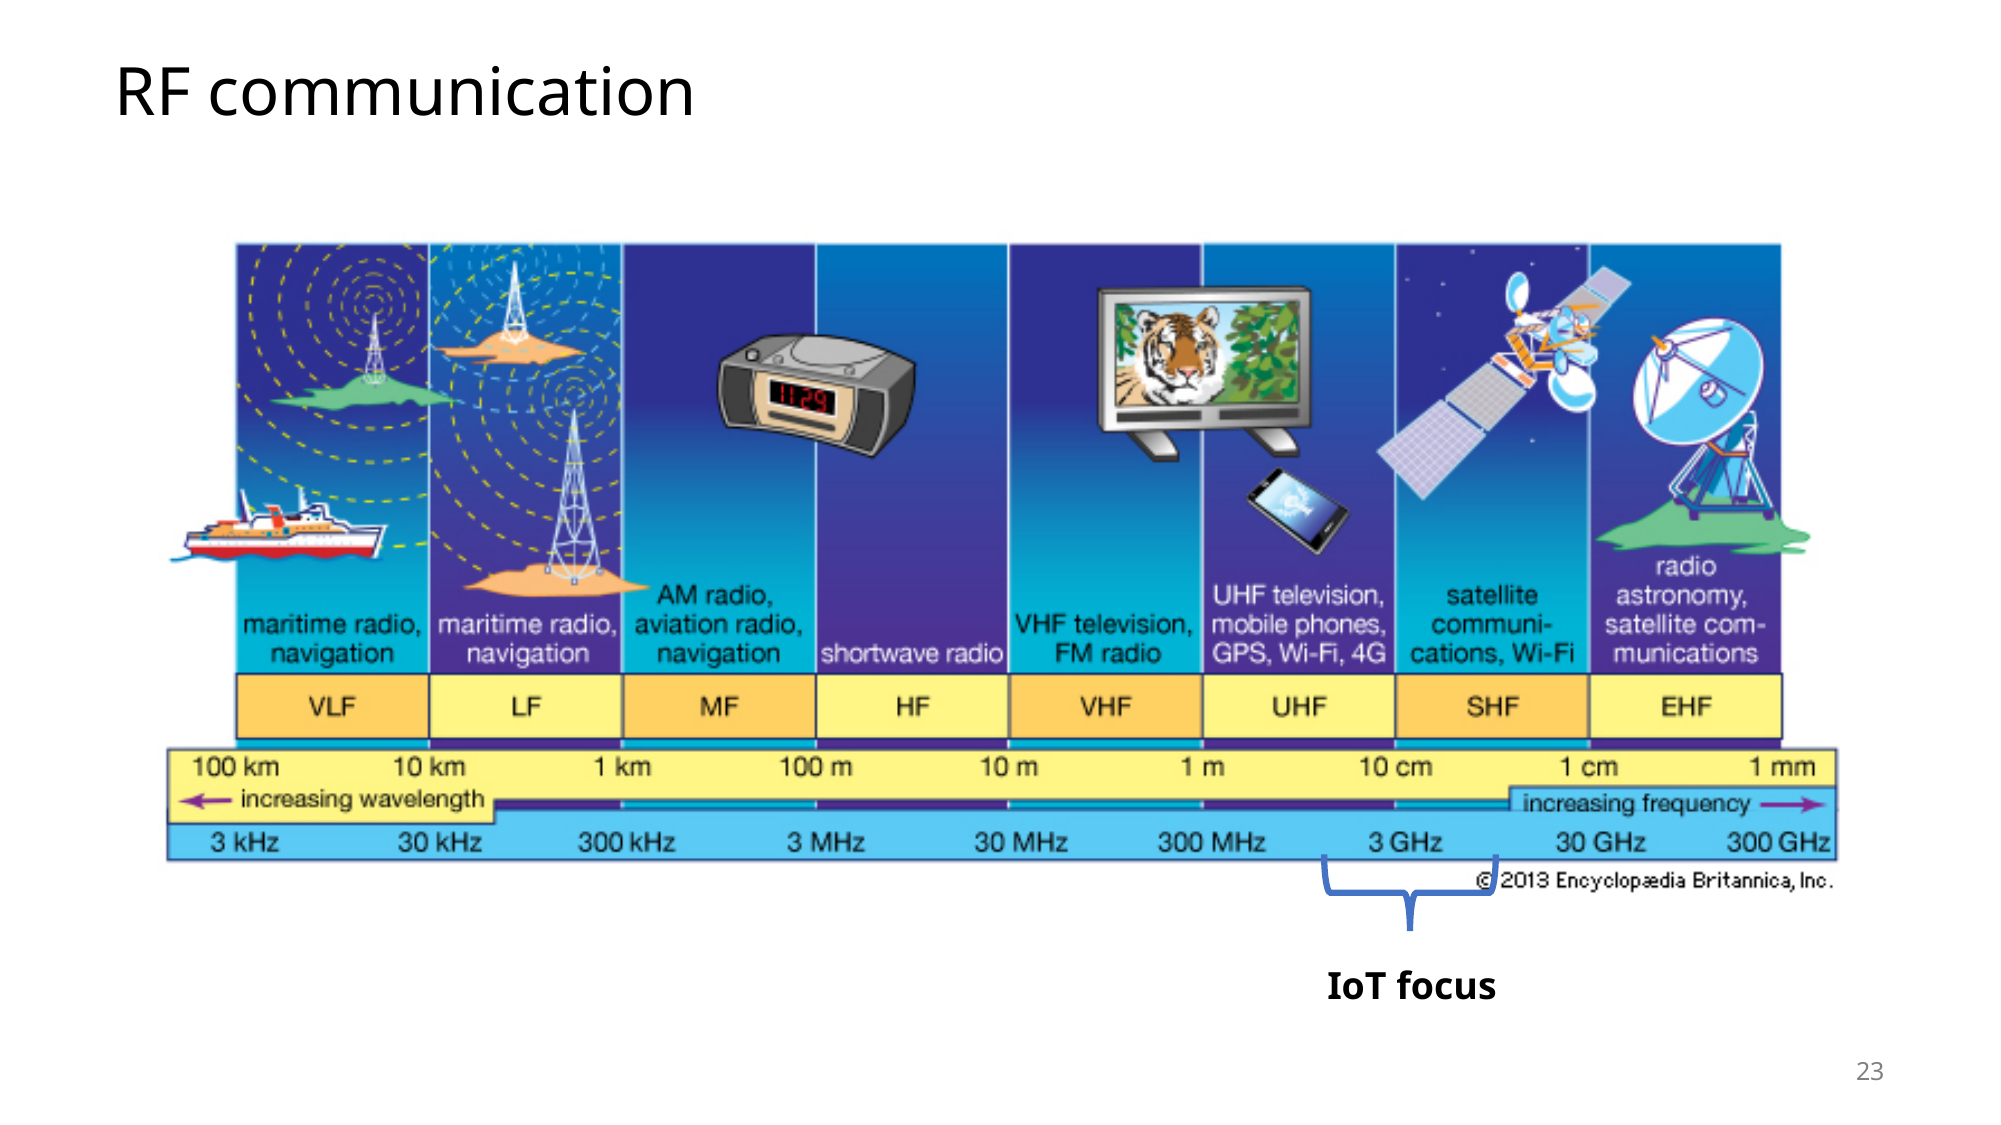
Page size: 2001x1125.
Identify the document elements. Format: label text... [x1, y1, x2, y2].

text_box IoT focus [1312, 954, 1542, 1015]
slide_number 23 [1749, 1042, 1900, 1103]
picture [158, 230, 1842, 895]
title RF communication [99, 37, 1900, 150]
text_box [1405, 895, 1415, 932]
